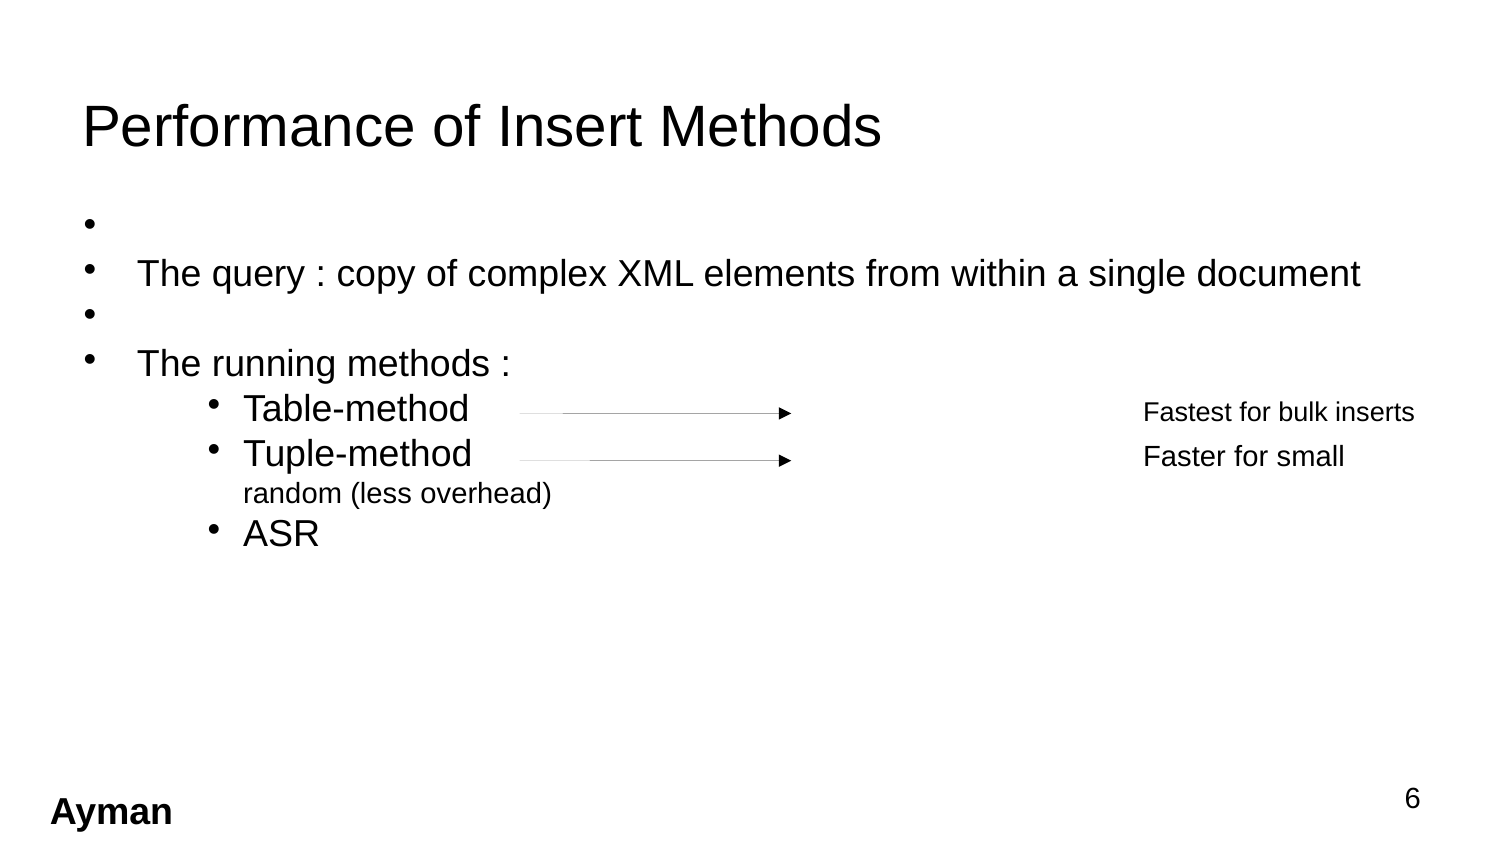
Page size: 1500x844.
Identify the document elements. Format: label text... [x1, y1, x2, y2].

text_box The query : copy of complex XML elements from within a single document The running methods : Table-method Fastest for bulk inserts Tuple-method Faster for small random (less overhead) ASR [51, 189, 1449, 750]
text_box [519, 407, 792, 420]
text_box 1 [1389, 764, 1480, 830]
text_box Performance of Insert Methods [51, 72, 1449, 167]
text_box [519, 454, 792, 467]
text_box Ayman [35, 771, 318, 820]
